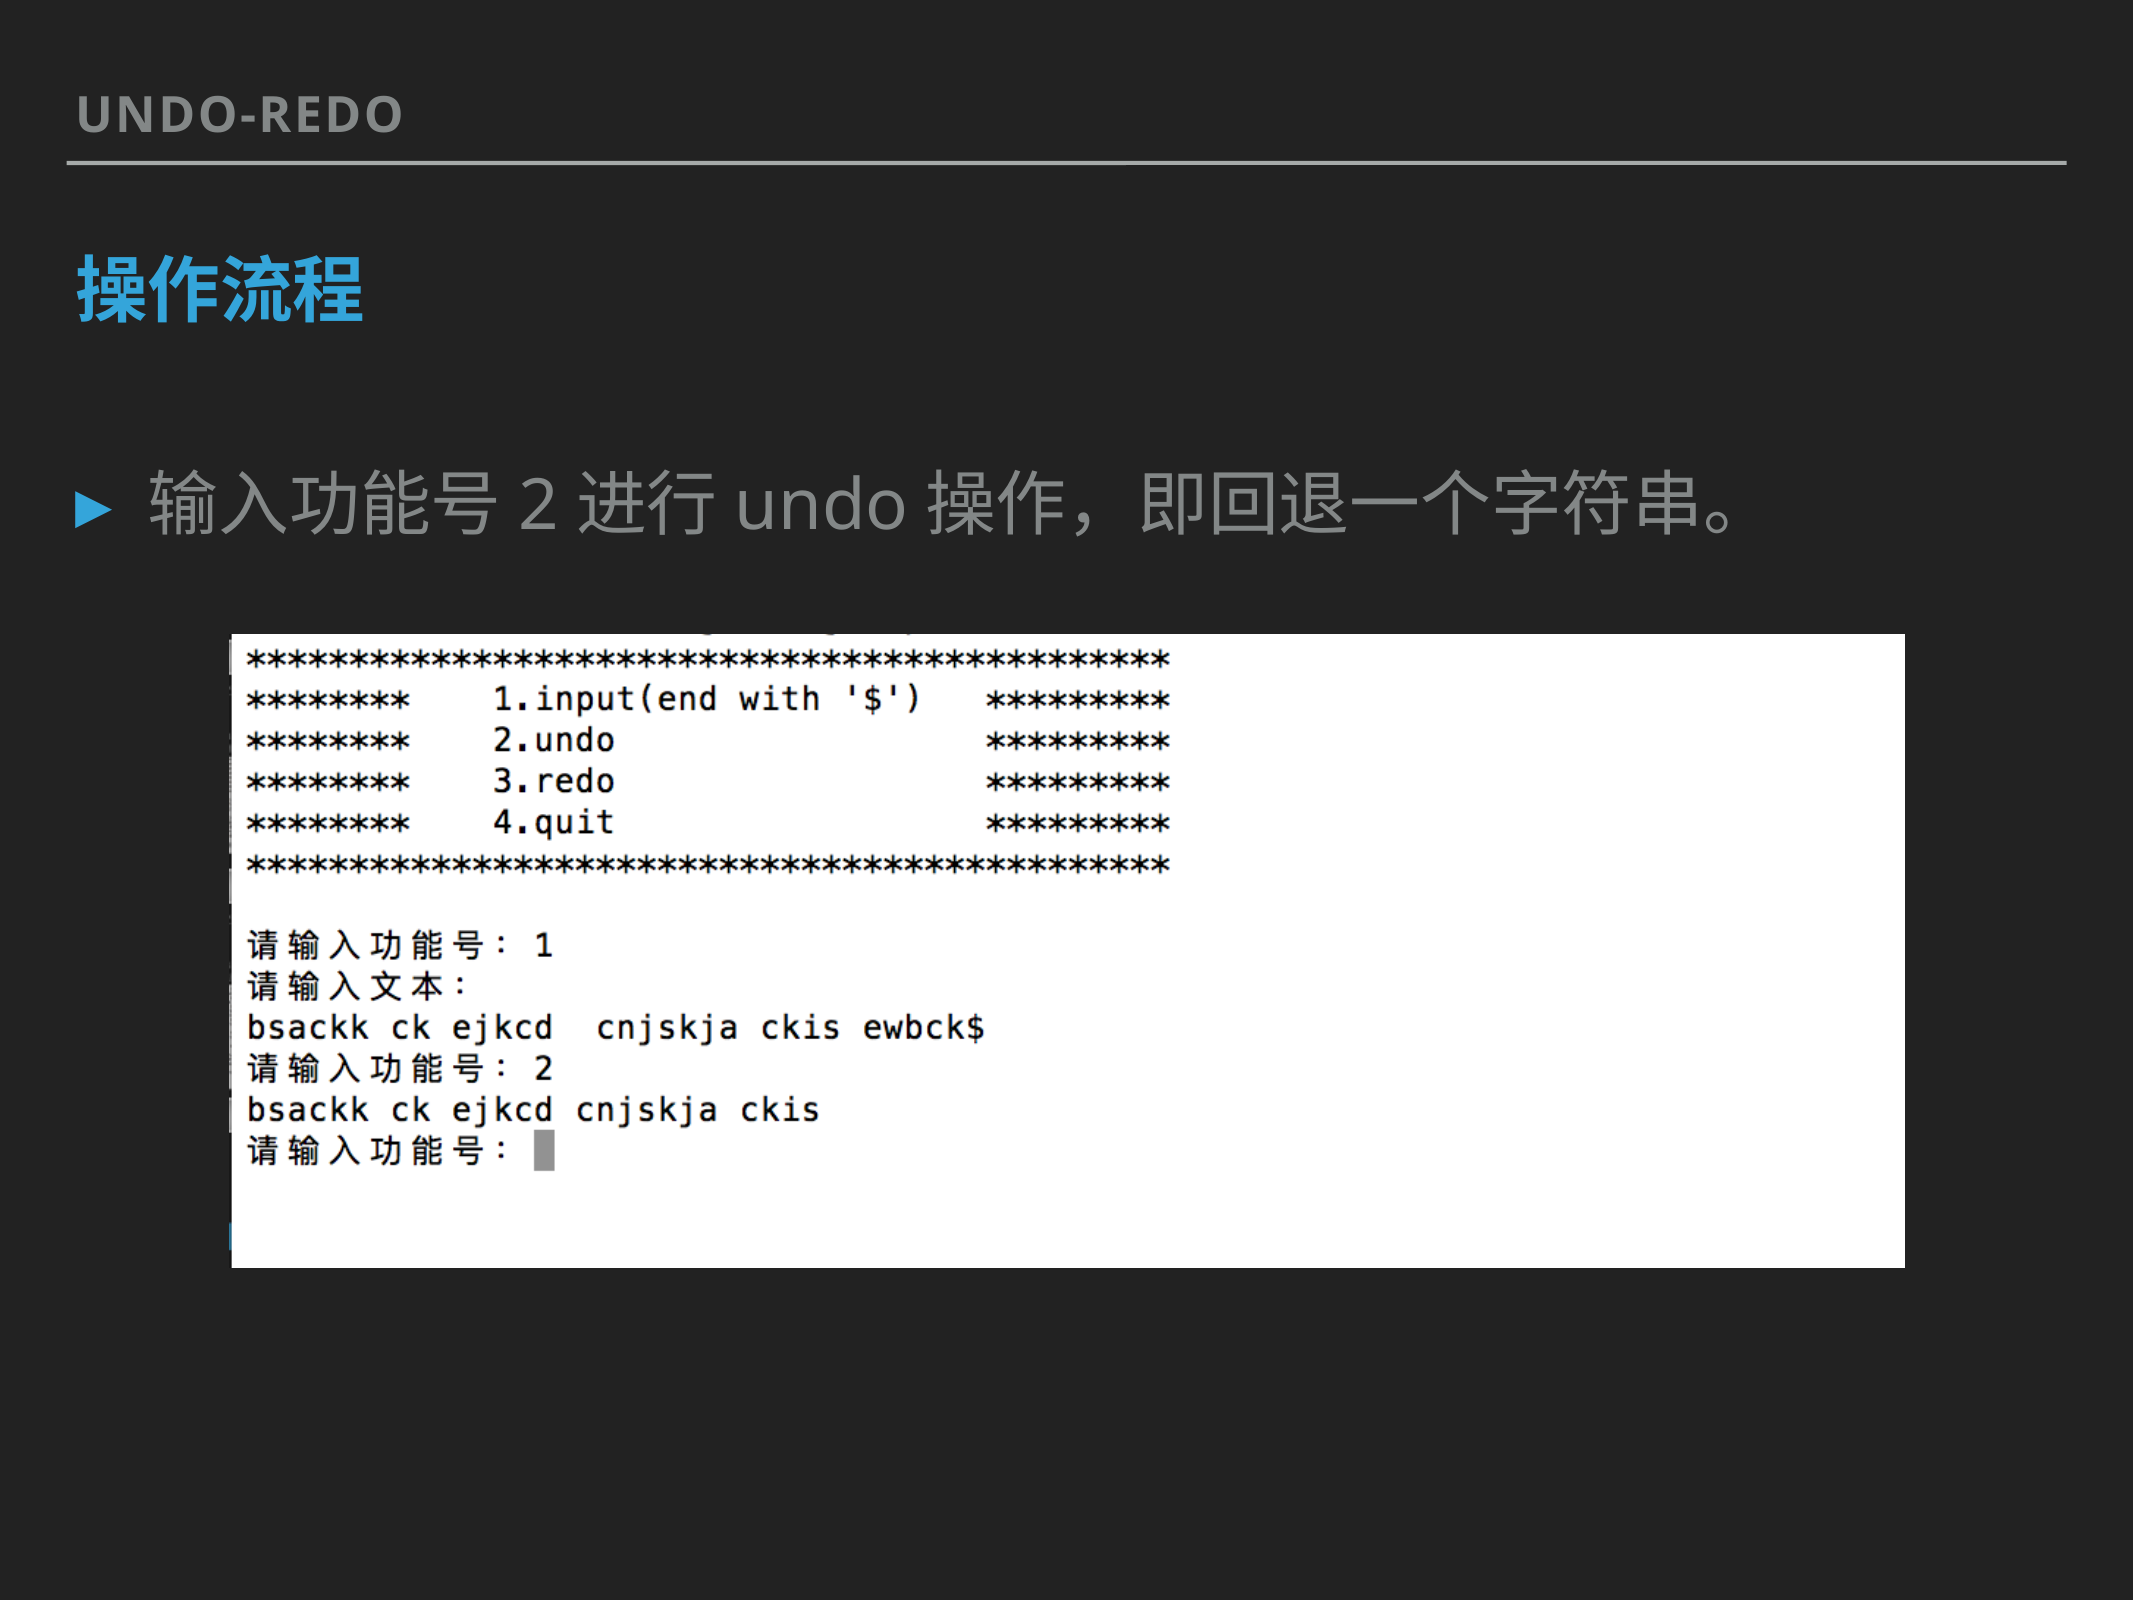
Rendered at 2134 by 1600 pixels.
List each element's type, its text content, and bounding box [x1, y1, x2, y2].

list 输入功能号2进行undo操作，即回退一个字符串。 [66, 449, 2068, 1453]
title 操作流程 [66, 251, 2068, 372]
list undo-redo [66, 74, 1901, 151]
picture [228, 633, 1905, 1268]
